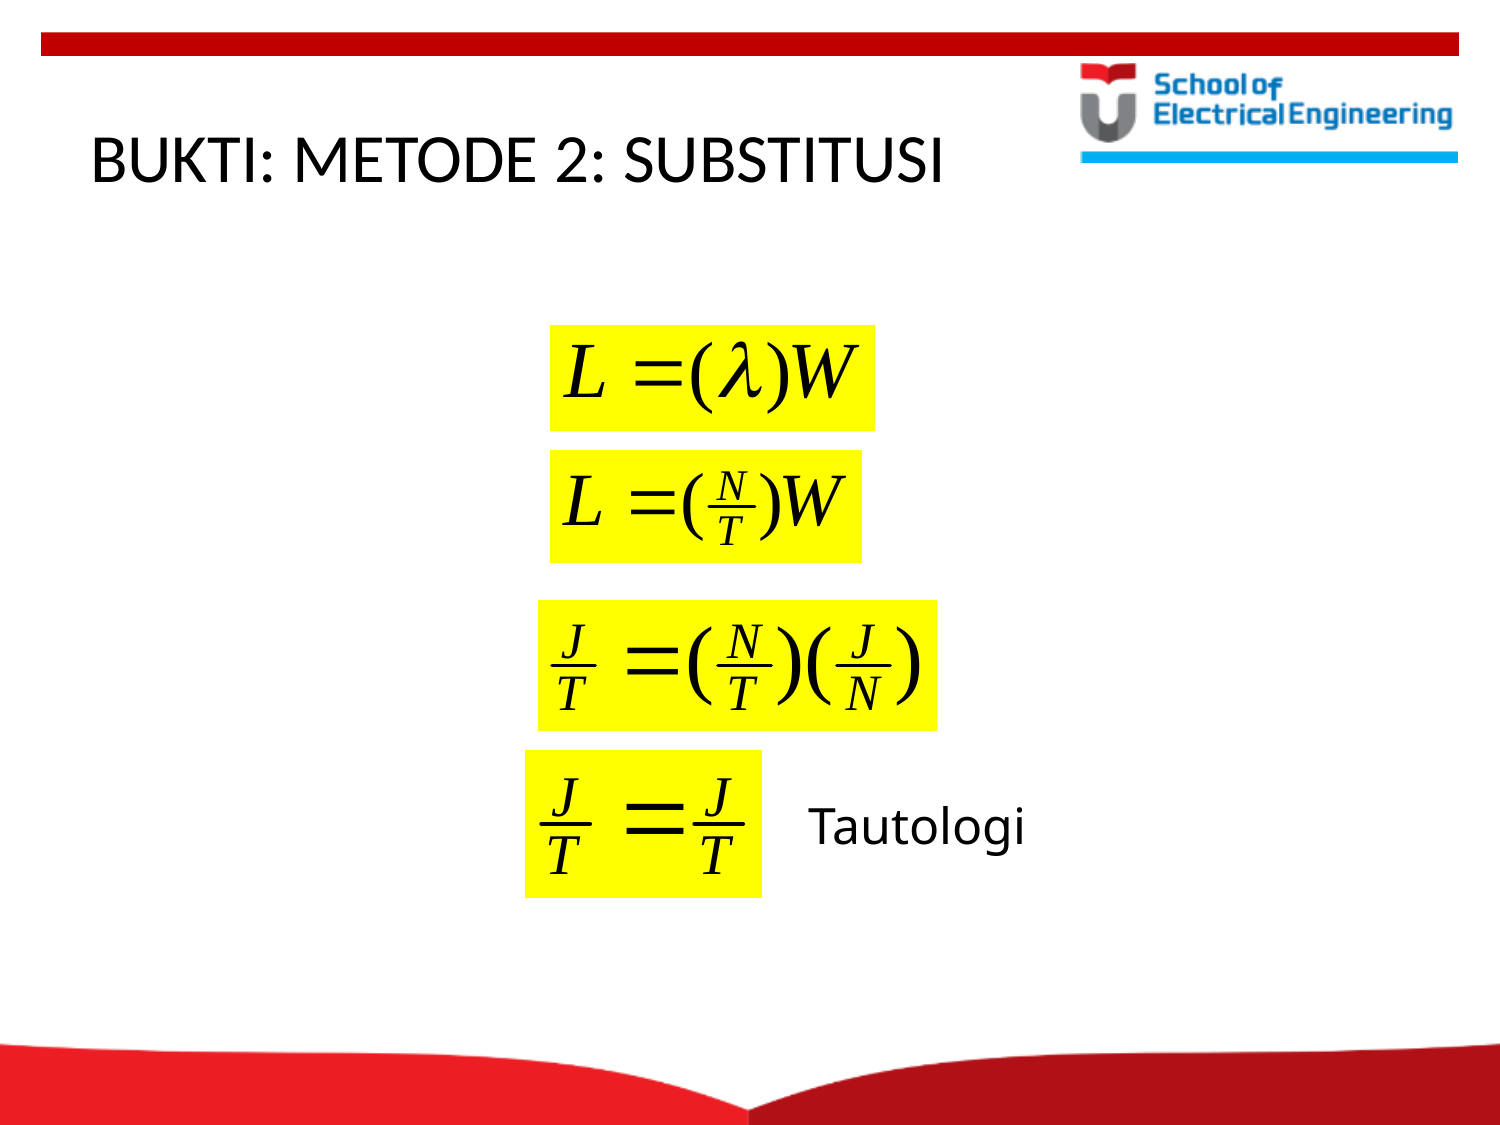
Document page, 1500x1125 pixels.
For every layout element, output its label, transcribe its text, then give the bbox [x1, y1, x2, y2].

picture [1073, 63, 1458, 163]
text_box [549, 449, 863, 563]
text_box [537, 599, 938, 732]
text_box Tautologi [793, 787, 1042, 863]
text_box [549, 324, 876, 432]
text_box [524, 749, 763, 898]
title BUKTI: METODE 2: SUBSTITUSI [75, 78, 1074, 233]
picture [0, 1036, 1500, 1125]
